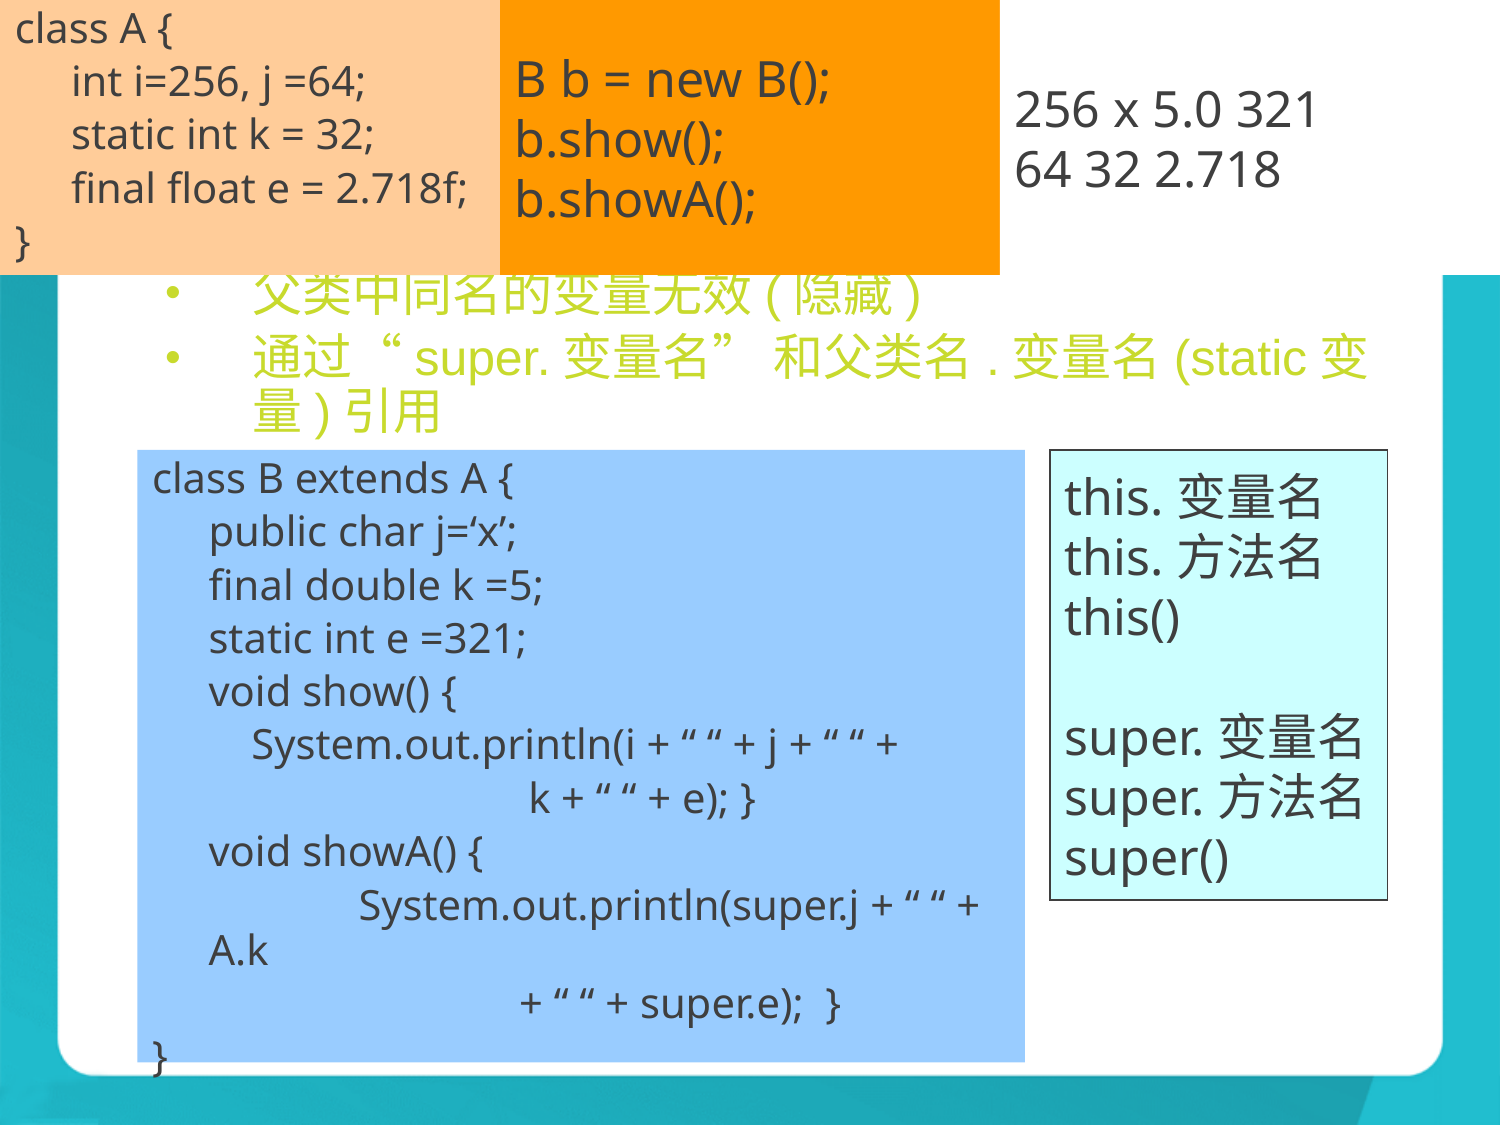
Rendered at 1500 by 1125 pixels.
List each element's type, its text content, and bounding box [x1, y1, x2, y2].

slide_number [1059, 1074, 1397, 1124]
text_box this.变量名 this.方法名 this() super.变量名 super.方法名 super() [1050, 449, 1388, 900]
picture [0, 275, 1500, 1125]
text_box class A { int i=256, j =64; static int k = 32; final float e = 2.718f; } [0, 0, 500, 275]
list 子类可重新定义父类中已有的变量 父类中同名的变量无效(隐藏) 通过“super.变量名” 和父类名.变量名(static变量)引用 [75, 275, 1463, 450]
text_box B b = new B(); b.show(); b.showA(); [500, 0, 999, 275]
text_box 256 x 5.0 321 64 32 2.718 [999, 0, 1500, 275]
text_box class B extends A { public char j=‘x’; final double k =5; static int e =321; void show() { System.out.println(i + “ “ + j + “ “ + k + “ “ + e); } void showA() { System.out.println(super.j + “ “ + A.k + “ “ + super.e); } } [137, 449, 1025, 1063]
